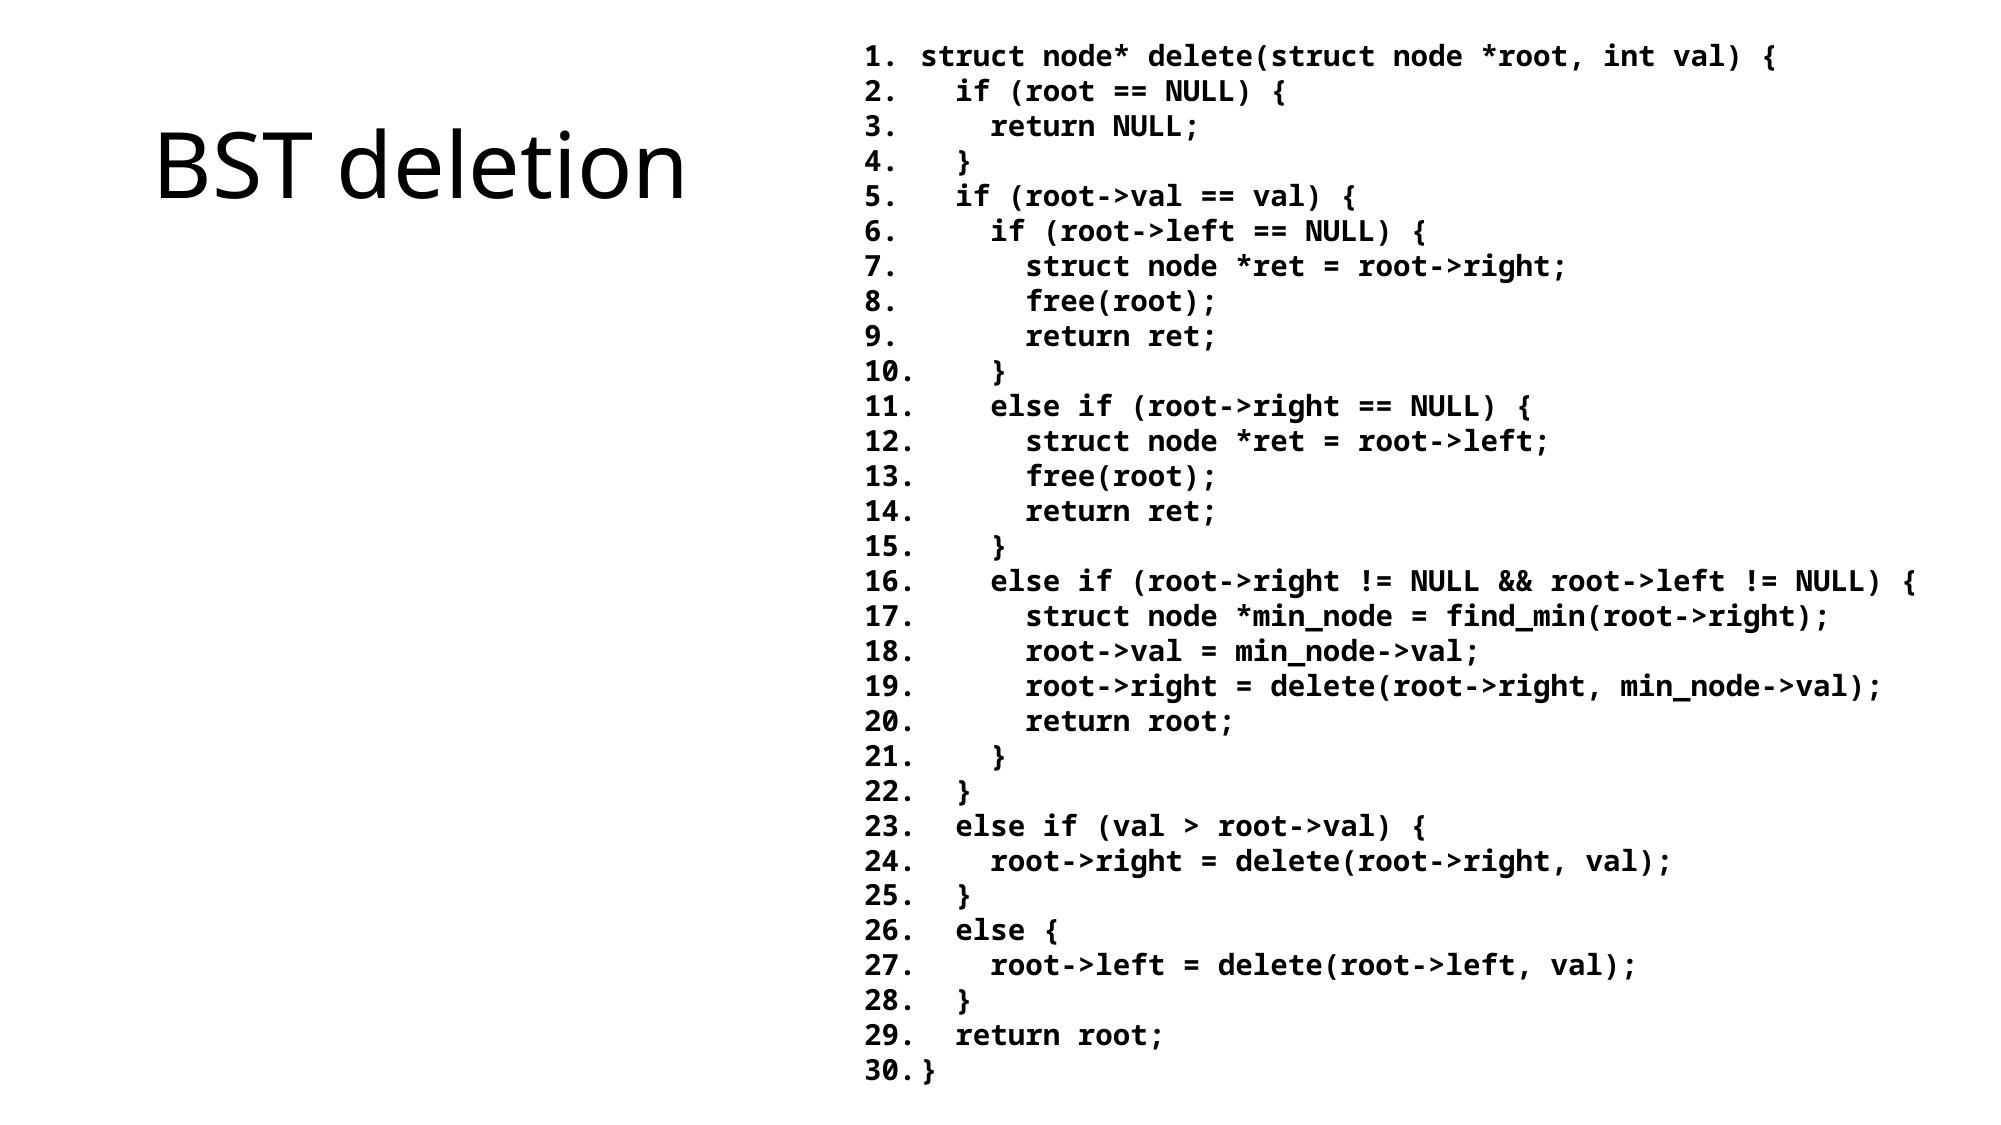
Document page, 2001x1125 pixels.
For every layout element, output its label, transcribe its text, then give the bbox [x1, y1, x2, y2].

title BST deletion [137, 59, 849, 278]
text_box struct node* delete(struct node *root, int val) { if (root == NULL) { return NULL; } if (root->val == val) { if (root->left == NULL) { struct node *ret = root->right; free(root); return ret; } else if (root->right == NULL) { struct node *ret = root->left; free(root); return ret; } else if (root->right != NULL && root->left != NULL) { struct node *min_node = find_min(root->right); root->val = min_node->val; root->right = delete(root->right, min_node->val); return root; } } else if (val > root->val) { root->right = delete(root->right, val); } else { root->left = delete(root->left, val); } return root; } [849, 30, 1937, 1094]
